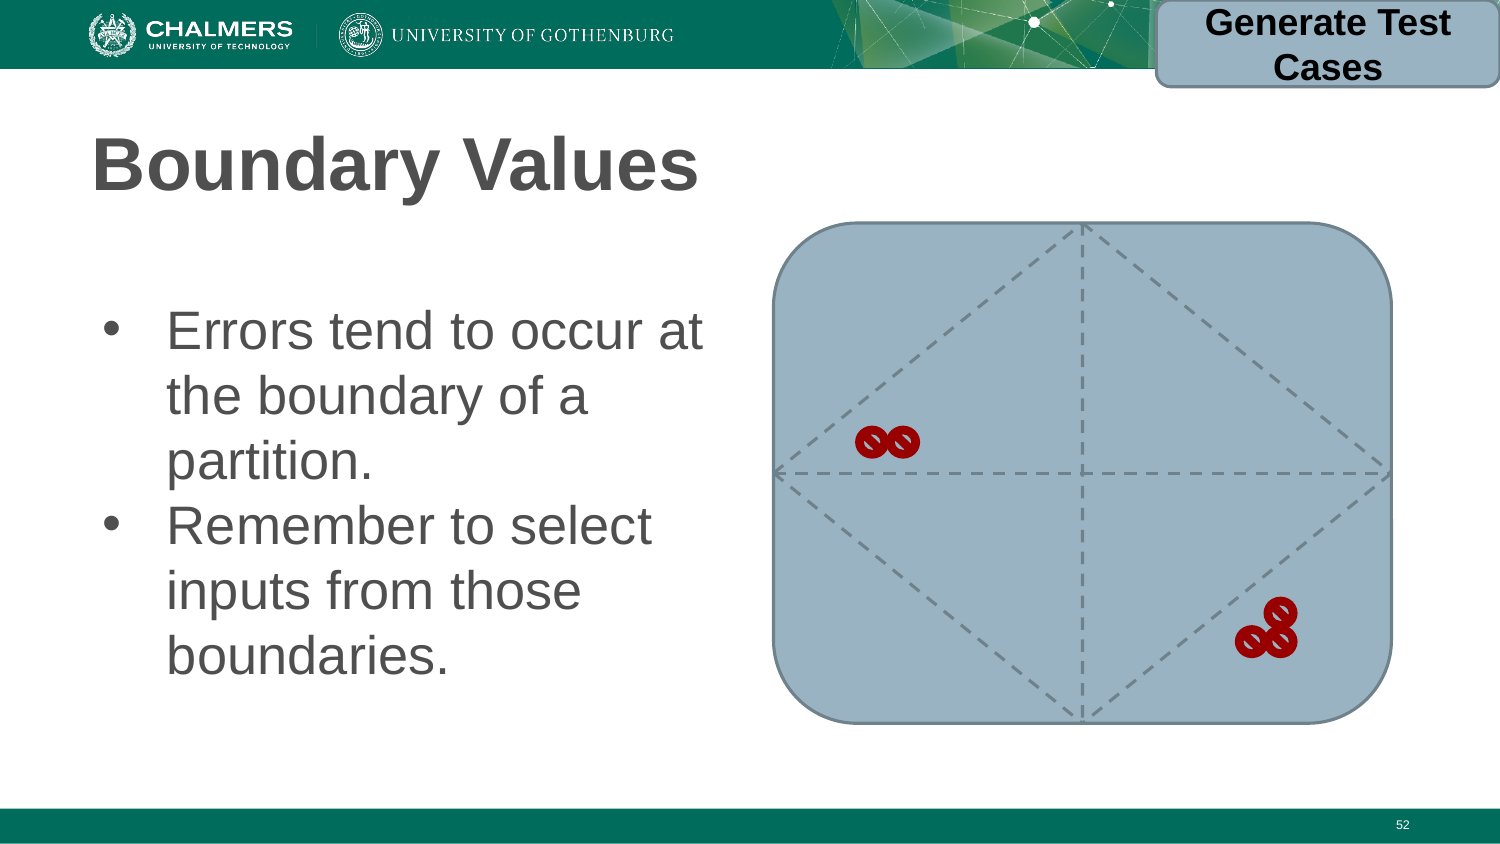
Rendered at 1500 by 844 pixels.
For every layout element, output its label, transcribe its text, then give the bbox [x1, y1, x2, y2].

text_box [1083, 472, 1392, 724]
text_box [773, 472, 1083, 724]
picture [759, 0, 1165, 68]
list Errors tend to occur at the boundary of a partition. Remember to select inputs from those boundaries. [76, 210, 761, 782]
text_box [773, 222, 1081, 472]
slide_number ‹#› [1074, 809, 1425, 844]
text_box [1082, 222, 1392, 472]
text_box Generate Test Cases [1156, 0, 1500, 87]
picture [64, 0, 696, 85]
picture [1493, 0, 1500, 9]
title Boundary Values [76, 100, 1425, 211]
